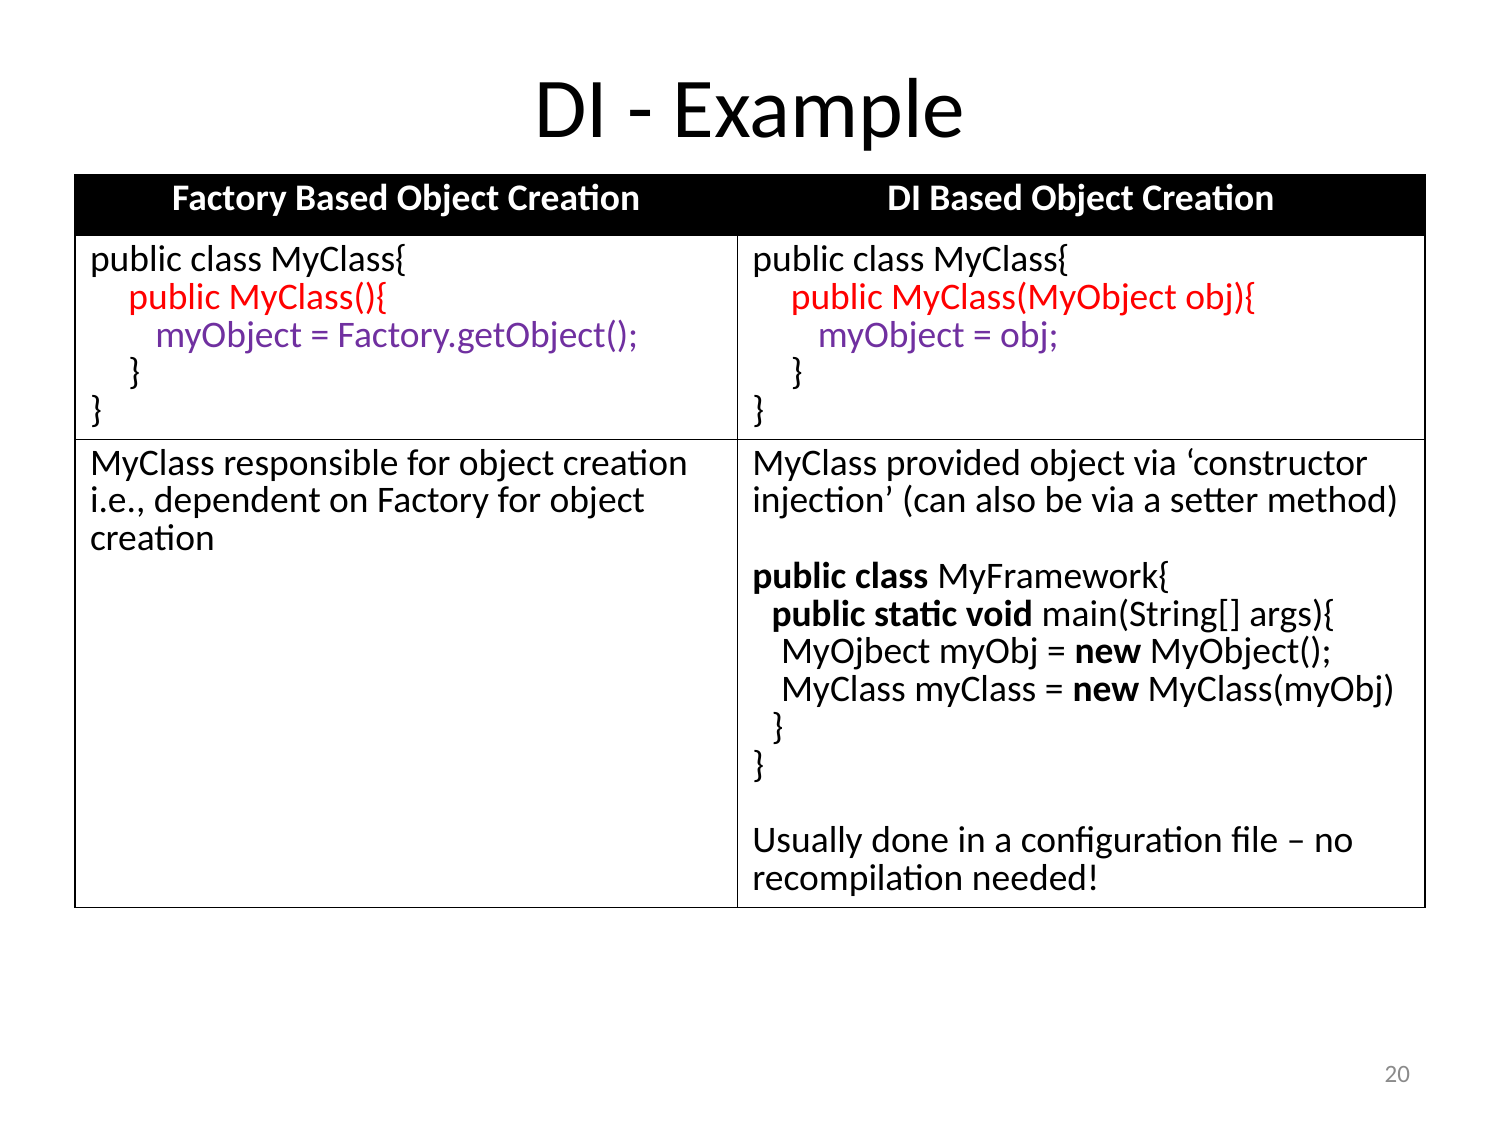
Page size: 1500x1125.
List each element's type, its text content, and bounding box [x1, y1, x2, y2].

table_cell public class MyClass{ public MyClass(MyObject obj){ myObject = obj; } } [738, 236, 1424, 439]
table_cell public class MyClass{ public MyClass(){ myObject = Factory.getObject(); } } [76, 236, 737, 439]
table_header DI Based Object Creation [737, 176, 1424, 235]
table_header Factory Based Object Creation [76, 176, 737, 235]
title DI - Example [75, 45, 1425, 163]
slide_number 20 [1074, 1042, 1425, 1103]
table_cell MyClass provided object via ‘constructor injection’ (can also be via a setter method) public class MyFramework{ public static void main(String[] args){ MyOjbect myObj = new MyObject(); MyClass myClass = new MyClass(myObj) } } Usually done in a configuration file – no recompilation needed! [738, 440, 1424, 907]
table_cell MyClass responsible for object creation i.e., dependent on Factory for object creation [76, 440, 737, 907]
